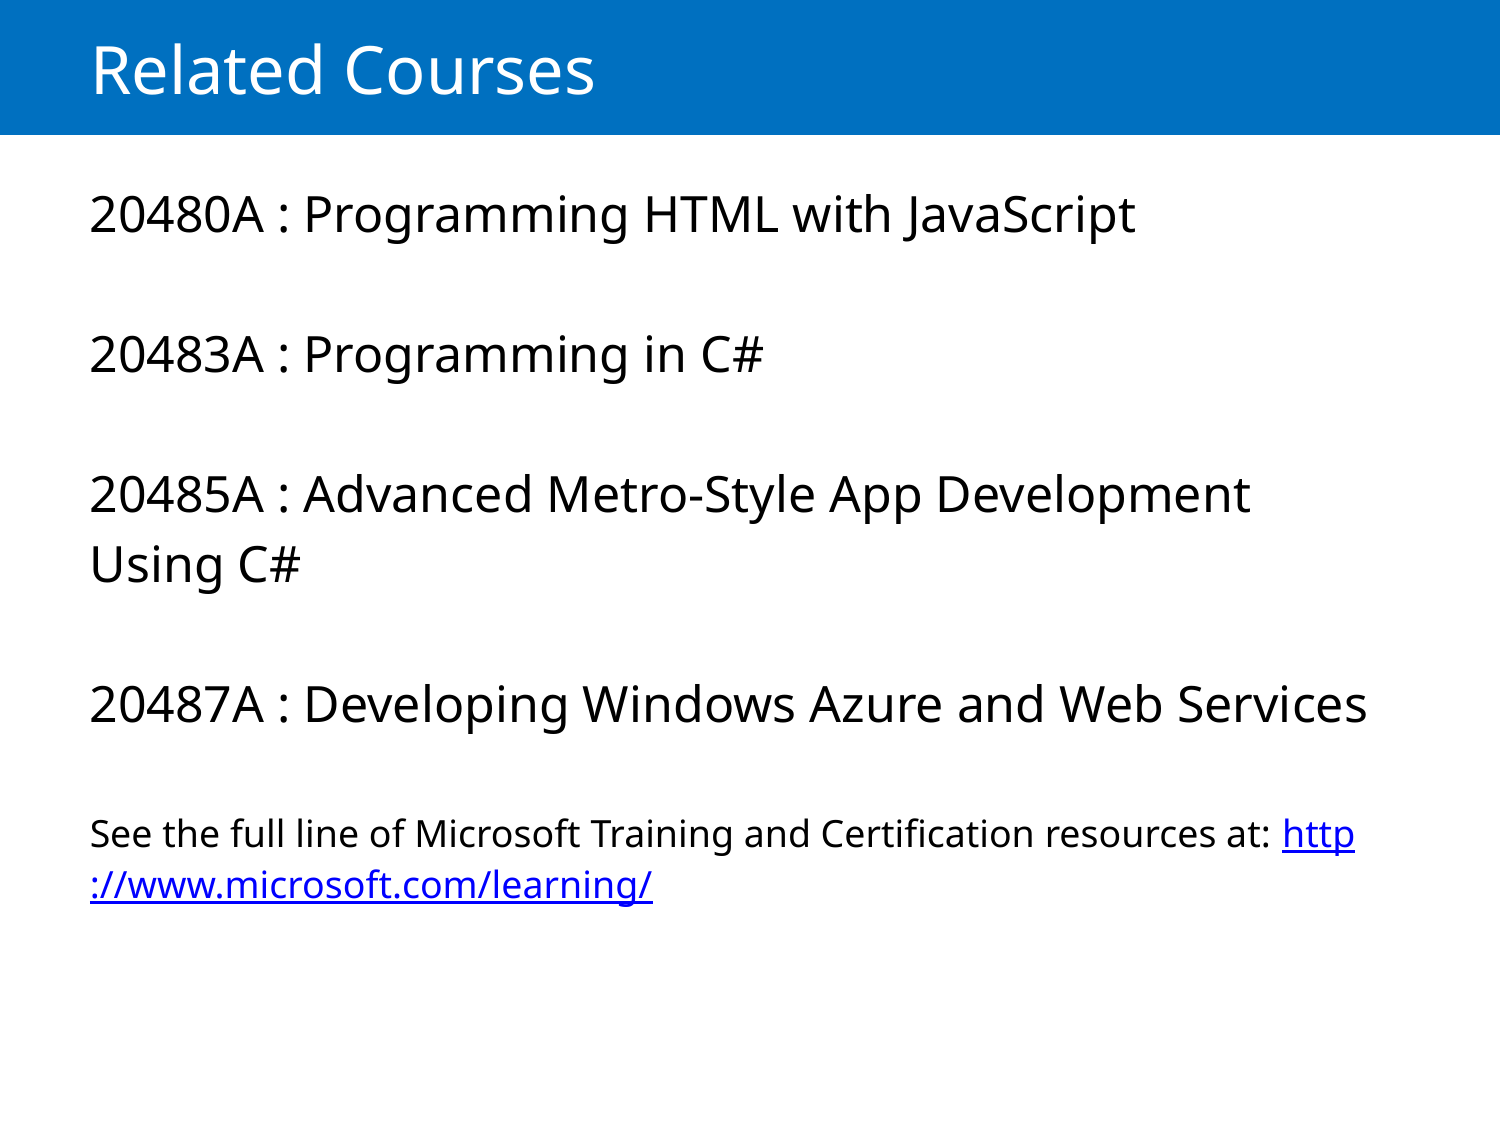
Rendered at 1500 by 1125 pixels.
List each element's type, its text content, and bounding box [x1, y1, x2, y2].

title Related Courses [75, 0, 1425, 135]
list 20480A : Programming HTML with JavaScript 20483A : Programming in C# 20485A : Advanced Metro-Style App Development Using C# 20487A : Developing Windows Azure and Web Services See the full line of Microsoft Training and Certification resources at: http://www.microsoft.com/learning/ [75, 174, 1425, 1013]
